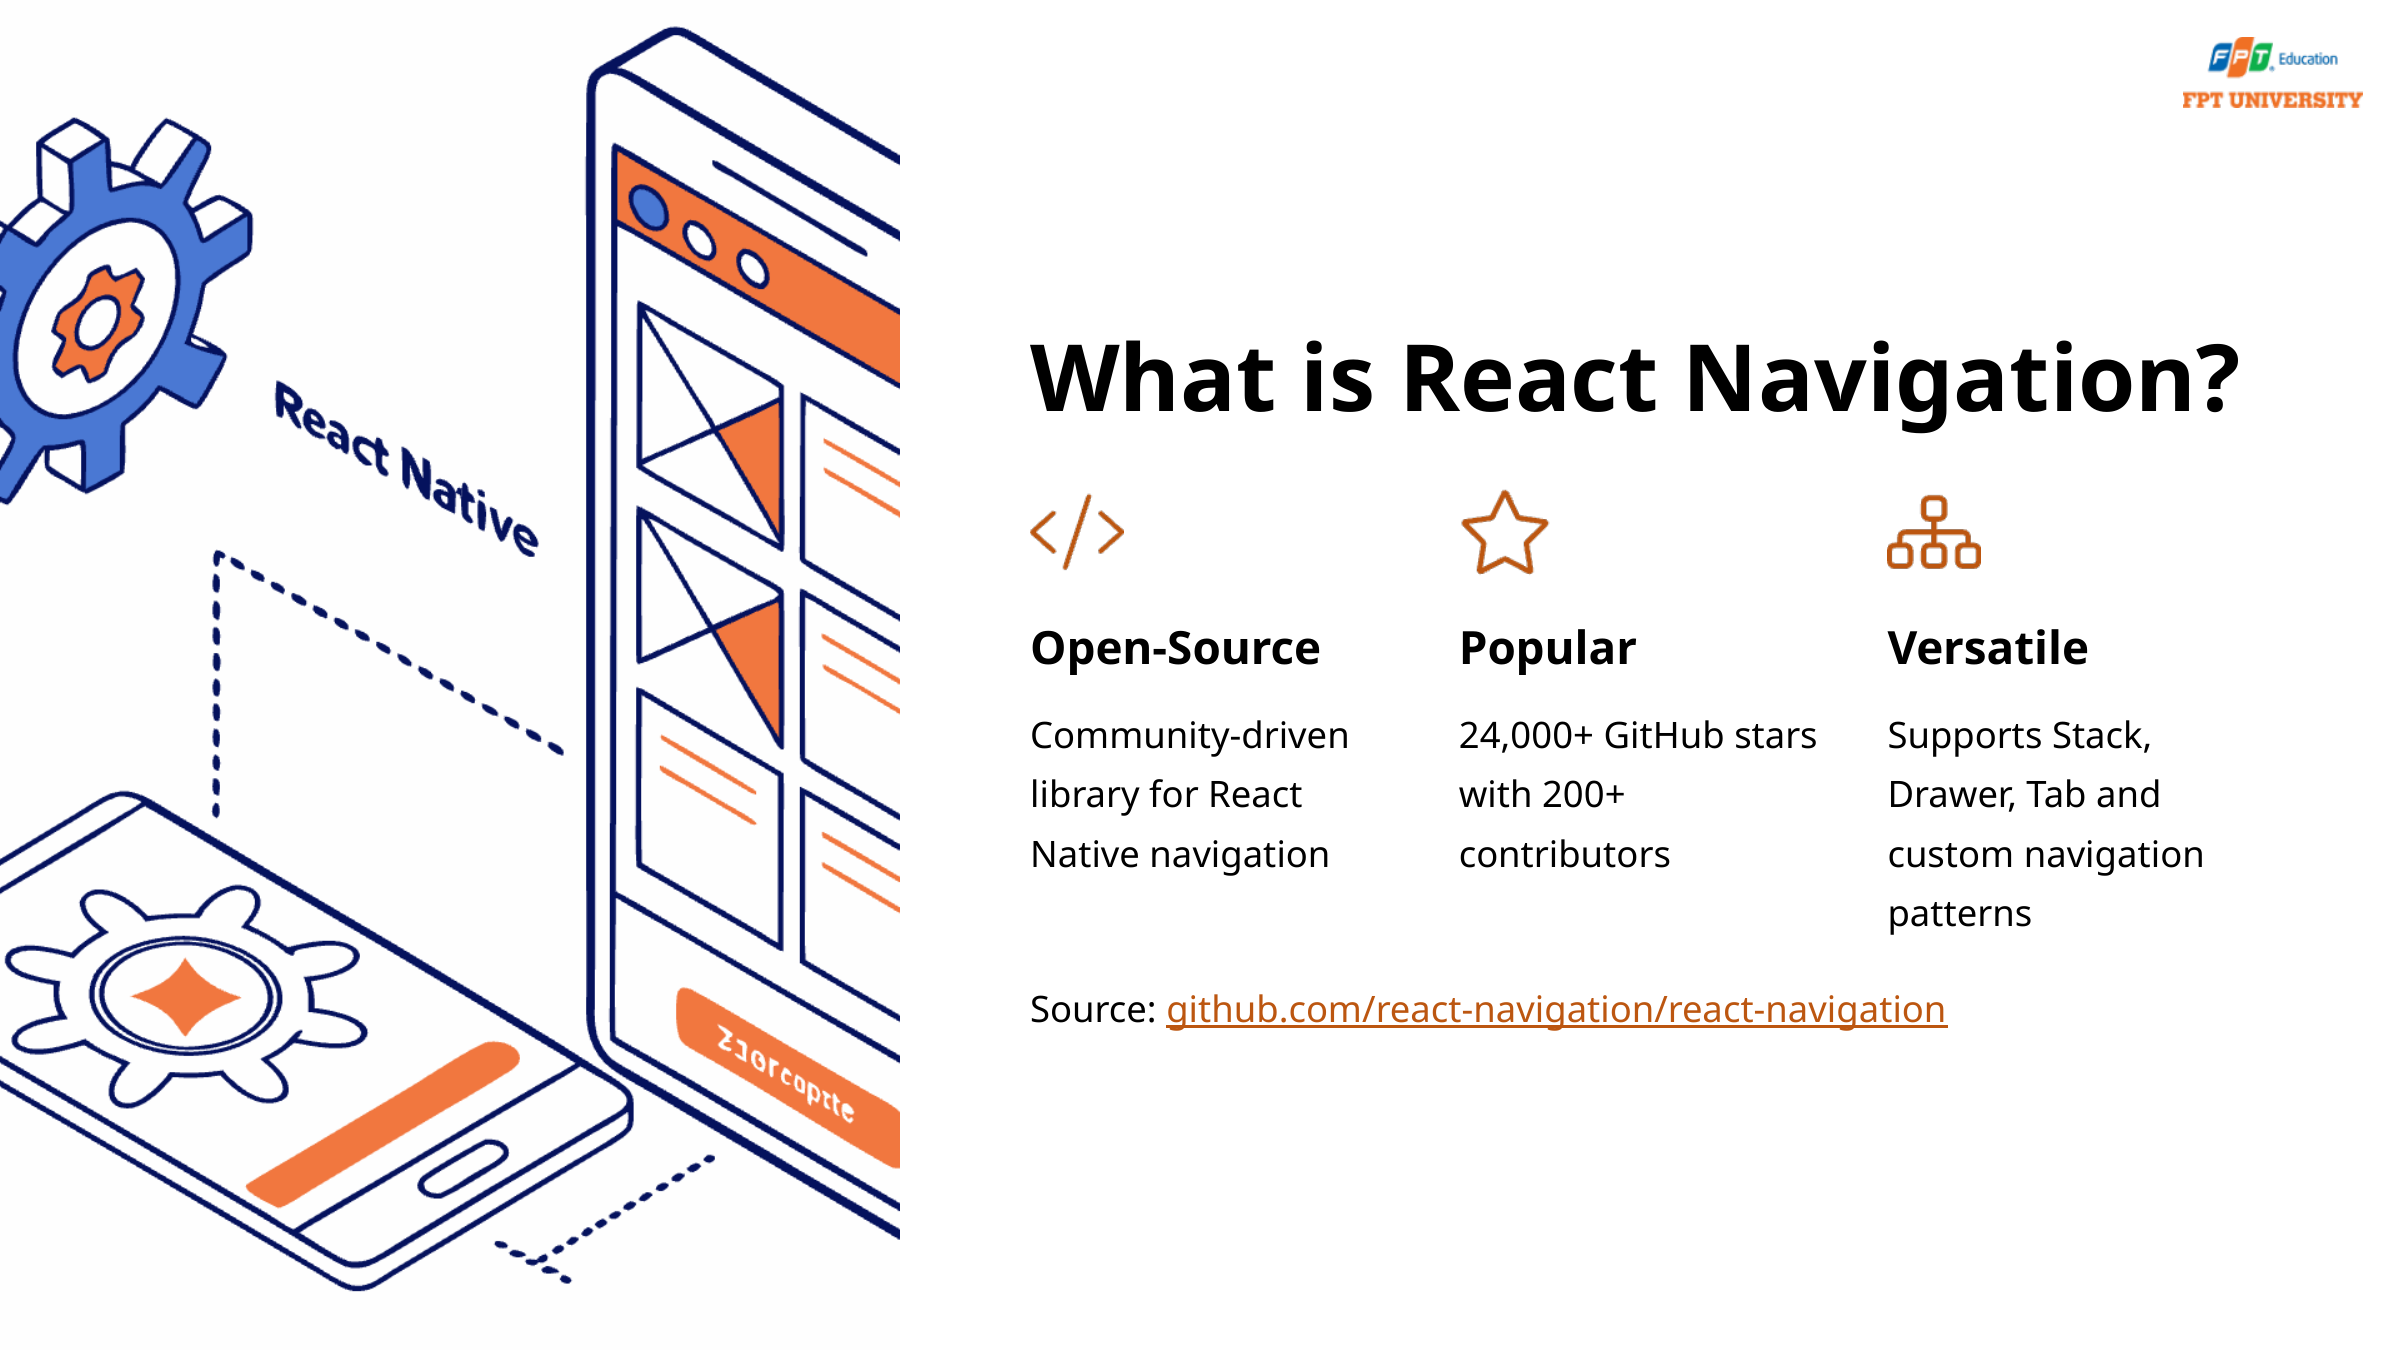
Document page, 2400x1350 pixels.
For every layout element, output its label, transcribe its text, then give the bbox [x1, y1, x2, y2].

text_box Popular [1458, 616, 1841, 675]
picture [1458, 485, 1552, 579]
picture [2182, 37, 2363, 108]
text_box What is React Navigation? [1030, 313, 2219, 431]
text_box Source: github.com/react-navigation/react-navigation [1030, 976, 2270, 1037]
text_box 24,000+ GitHub stars with 200+ contributors [1458, 696, 1841, 876]
picture [1887, 485, 1981, 579]
picture [0, 0, 900, 1350]
text_box Versatile [1887, 616, 2270, 675]
text_box Supports Stack, Drawer, Tab and custom navigation patterns [1887, 696, 2270, 935]
picture [1030, 485, 1124, 579]
text_box Open-Source [1030, 616, 1413, 675]
text_box Community-driven library for React Native navigation [1030, 696, 1413, 876]
